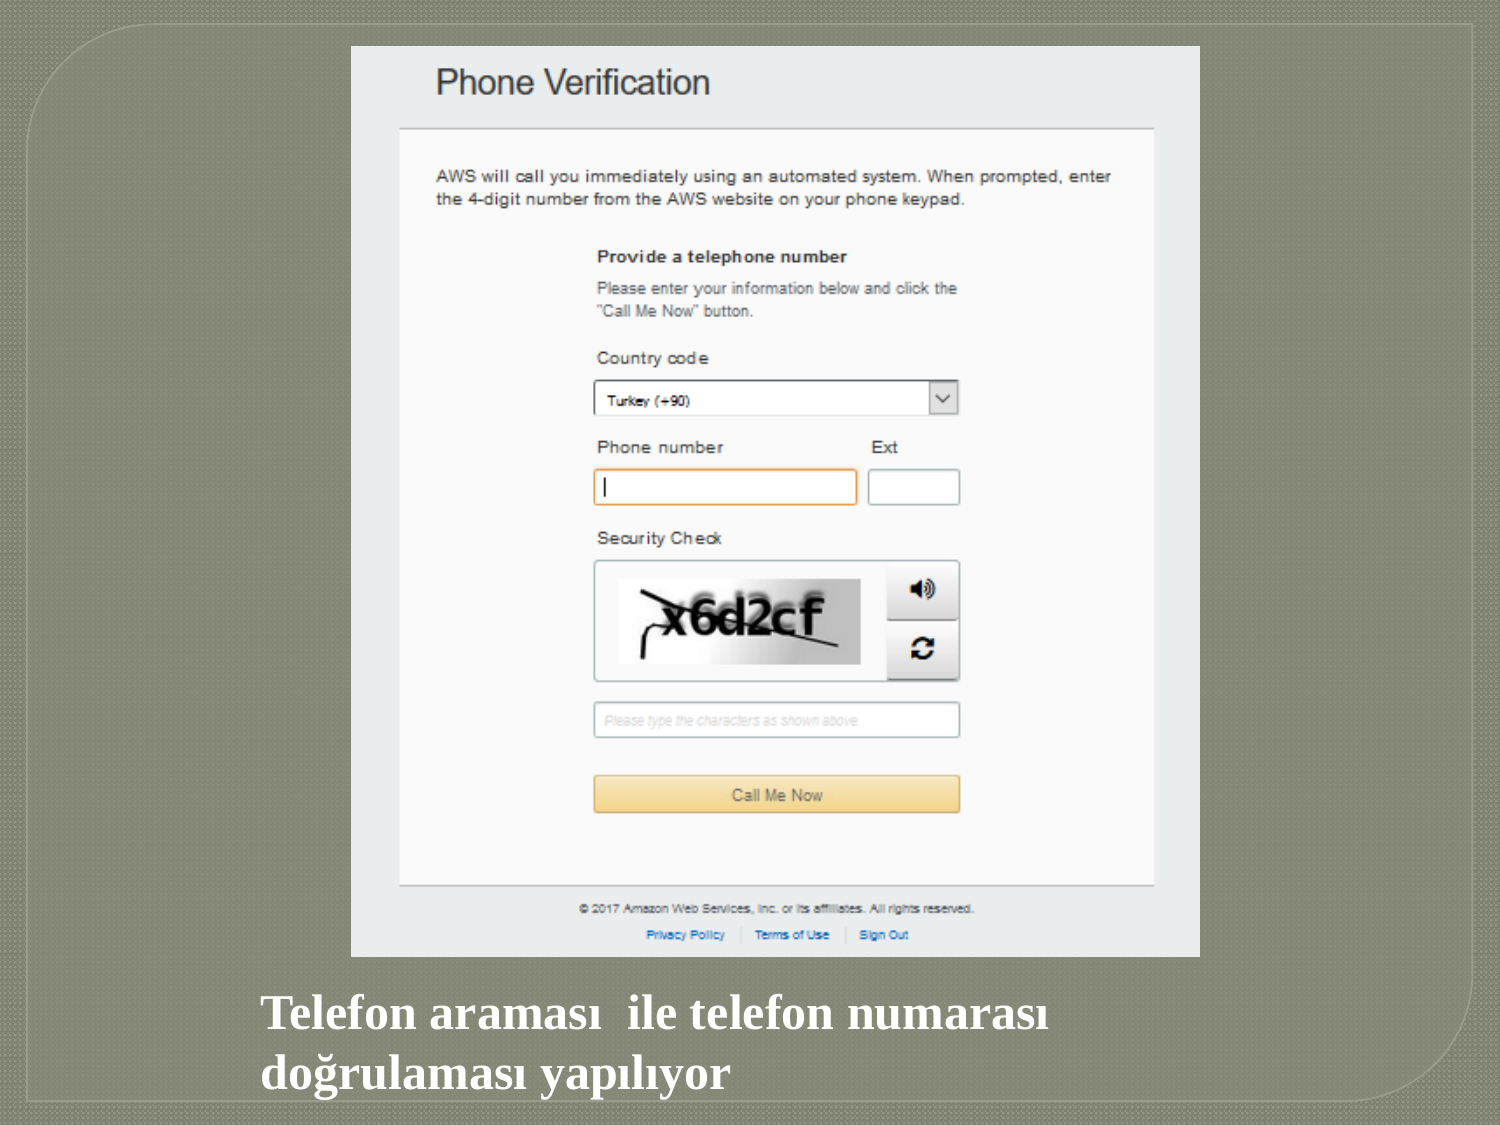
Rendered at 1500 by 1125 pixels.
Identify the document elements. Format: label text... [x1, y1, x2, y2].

text_box Telefon araması ile telefon numarası doğrulaması yapılıyor [246, 972, 1336, 1108]
picture [351, 46, 1201, 957]
